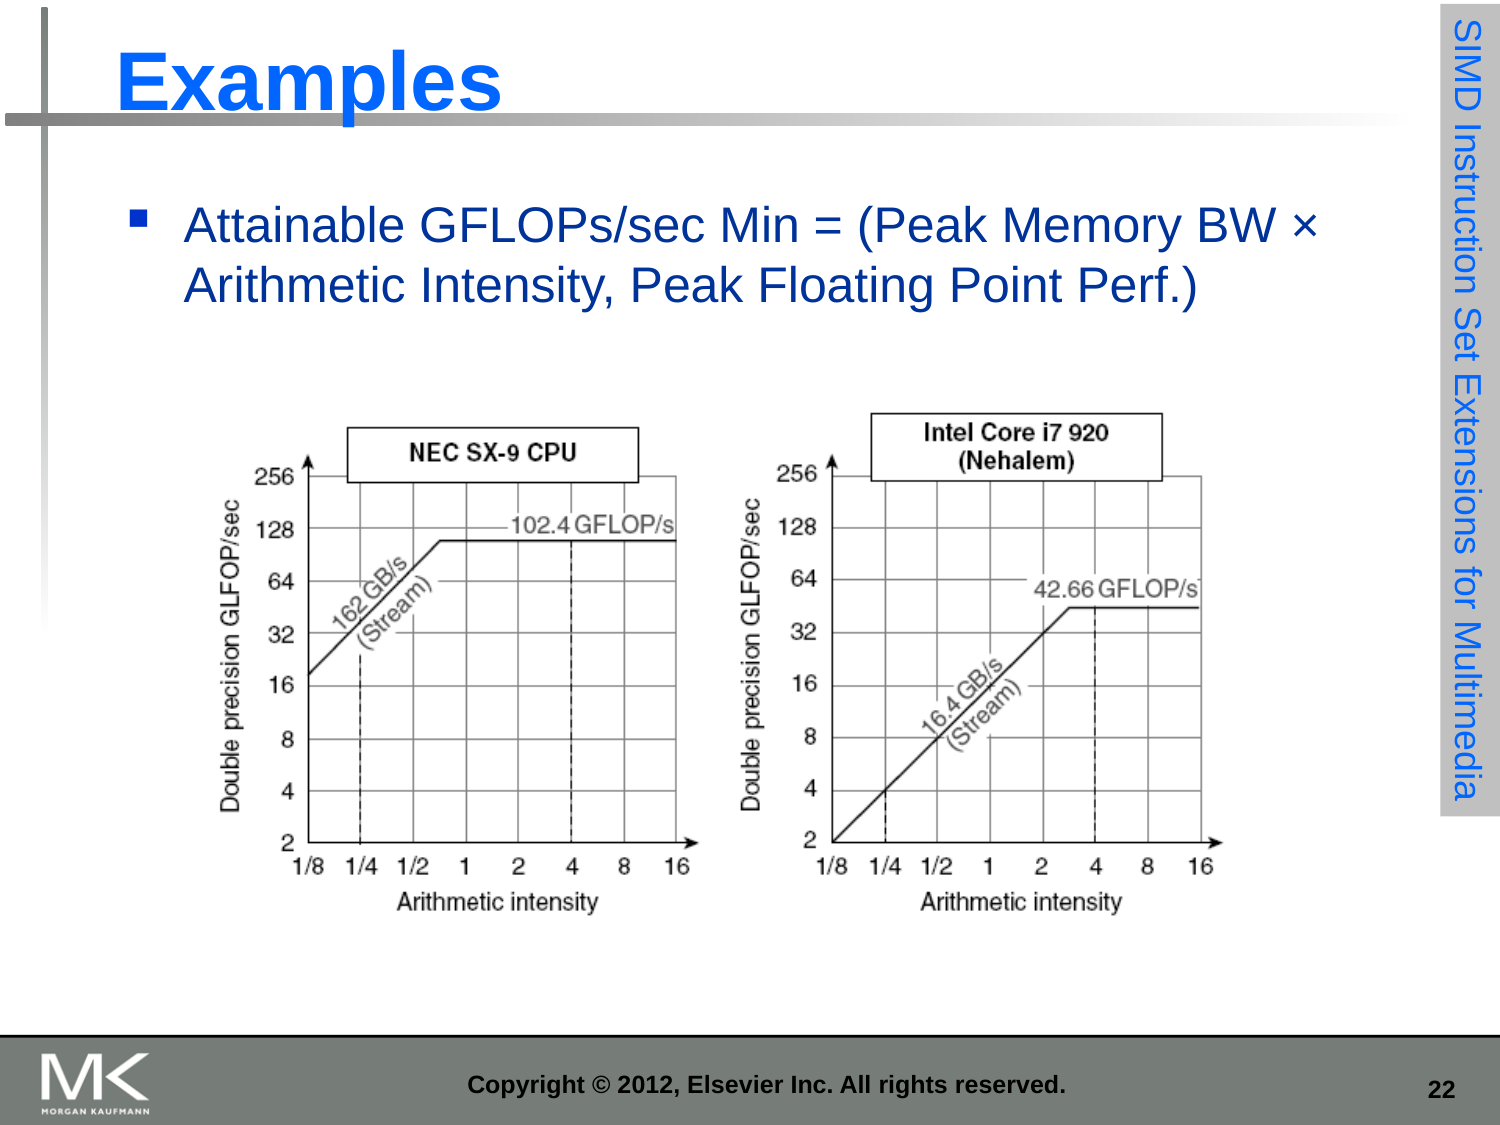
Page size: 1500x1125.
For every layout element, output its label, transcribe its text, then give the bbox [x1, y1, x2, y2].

footer Copyright © 2012, Elsevier Inc. All rights reserved. [170, 1046, 1365, 1106]
picture [29, 1046, 160, 1123]
list Attainable GFLOPs/sec Min = (Peak Memory BW × Arithmetic Intensity, Peak Floating Point Perf.) [111, 184, 1470, 1024]
picture [147, 349, 1319, 926]
text_box SIMD Instruction Set Extensions for Multimedia [1440, 3, 1500, 817]
title Examples [100, 18, 1440, 135]
